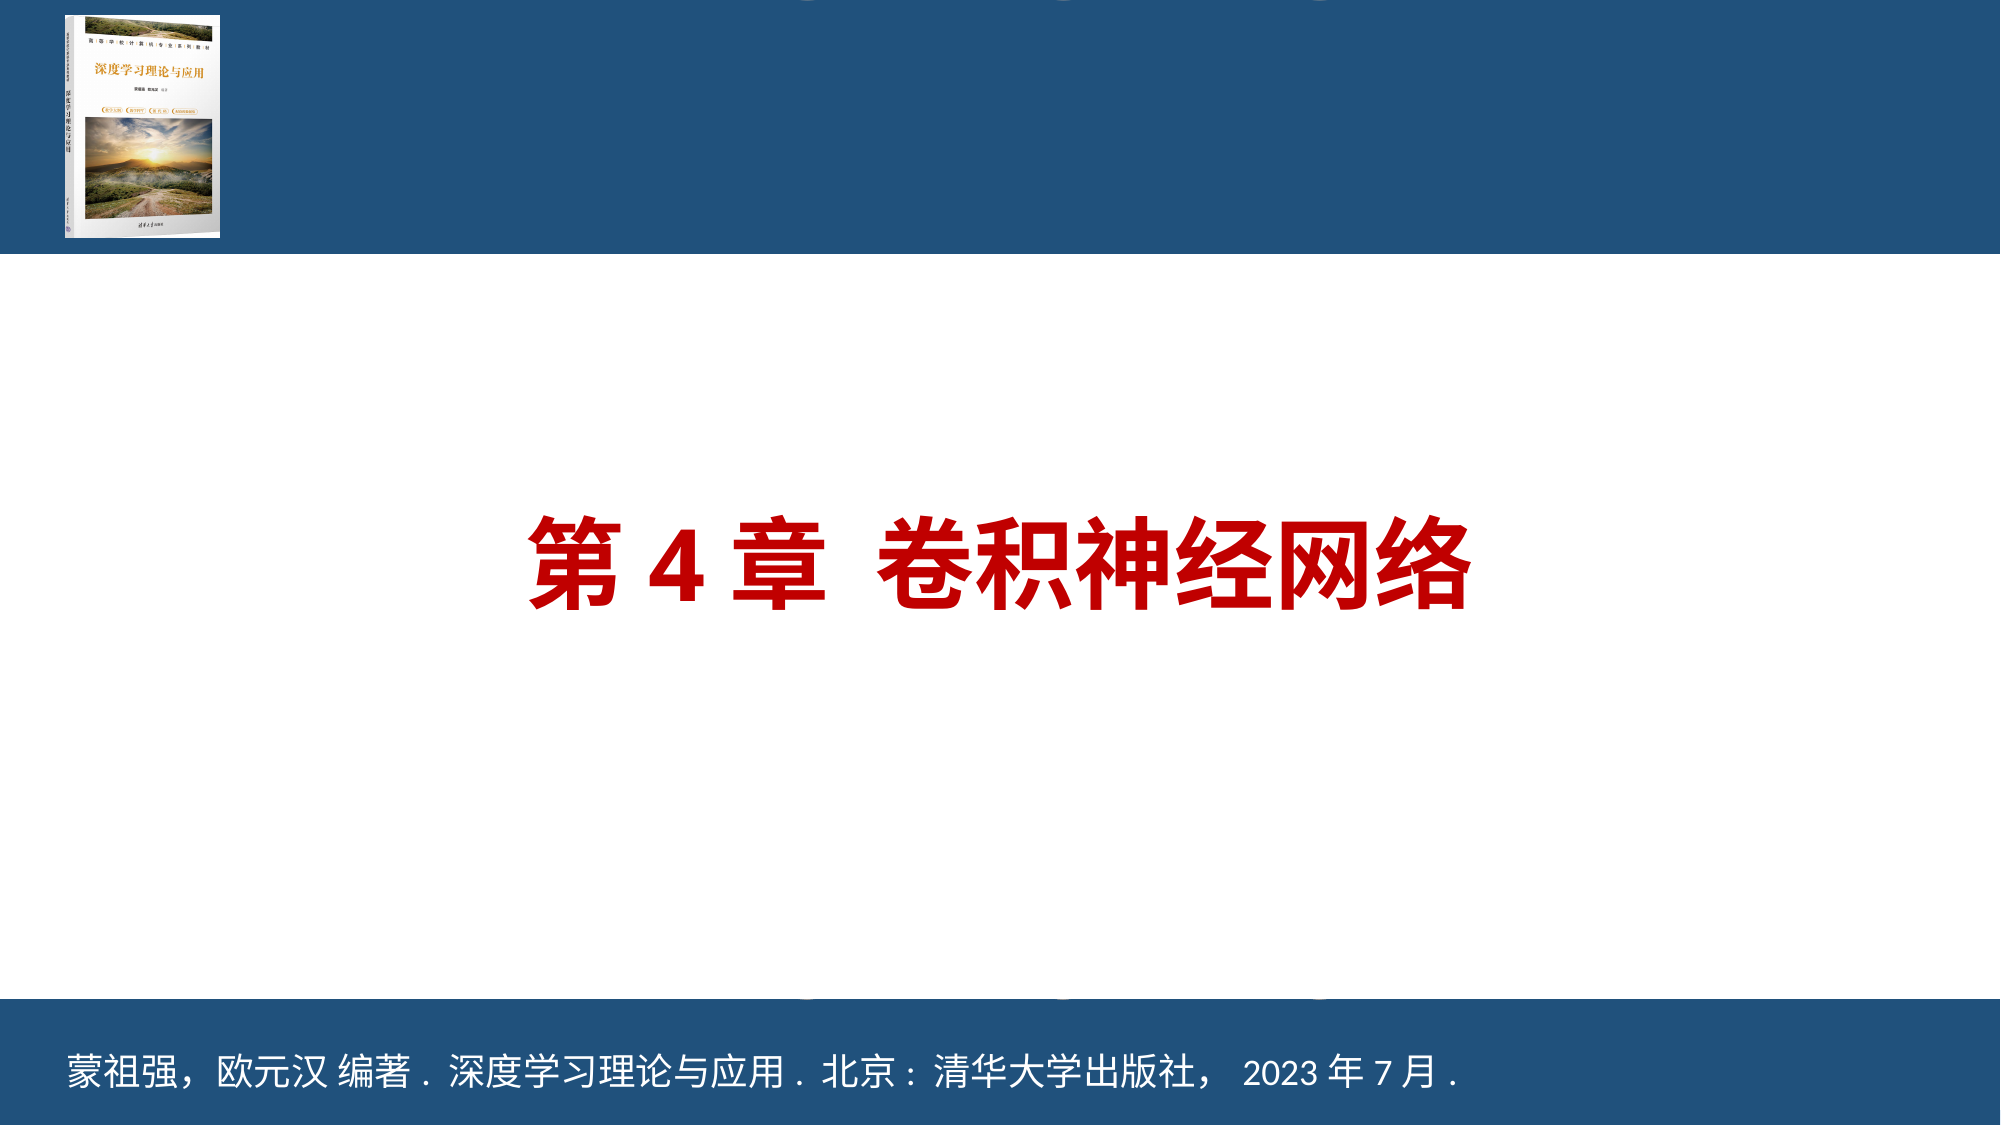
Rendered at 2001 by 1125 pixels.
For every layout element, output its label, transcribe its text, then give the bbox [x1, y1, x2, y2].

picture [0, 999, 2000, 1125]
picture [0, 0, 2000, 254]
text_box 第4章 卷积神经网络 [122, 494, 1878, 629]
